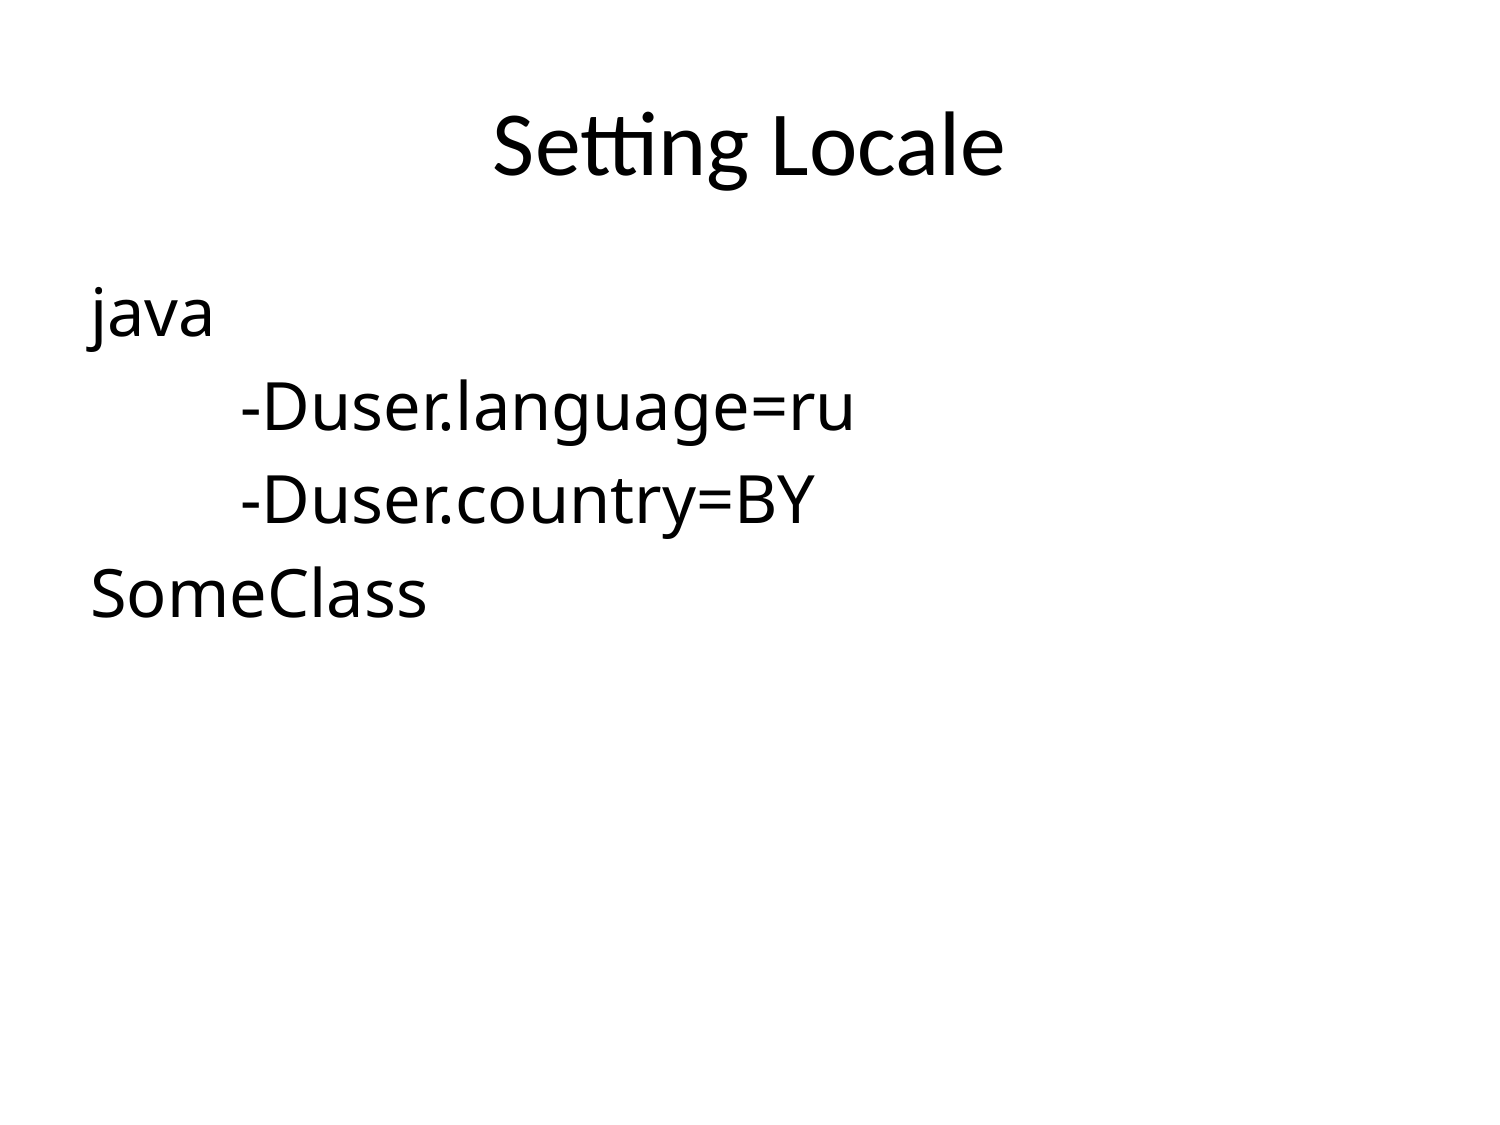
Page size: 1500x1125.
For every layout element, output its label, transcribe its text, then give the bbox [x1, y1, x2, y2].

list java -Duser.language=ru -Duser.country=BY SomeClass [75, 262, 1425, 1005]
title Setting Locale [75, 45, 1425, 233]
